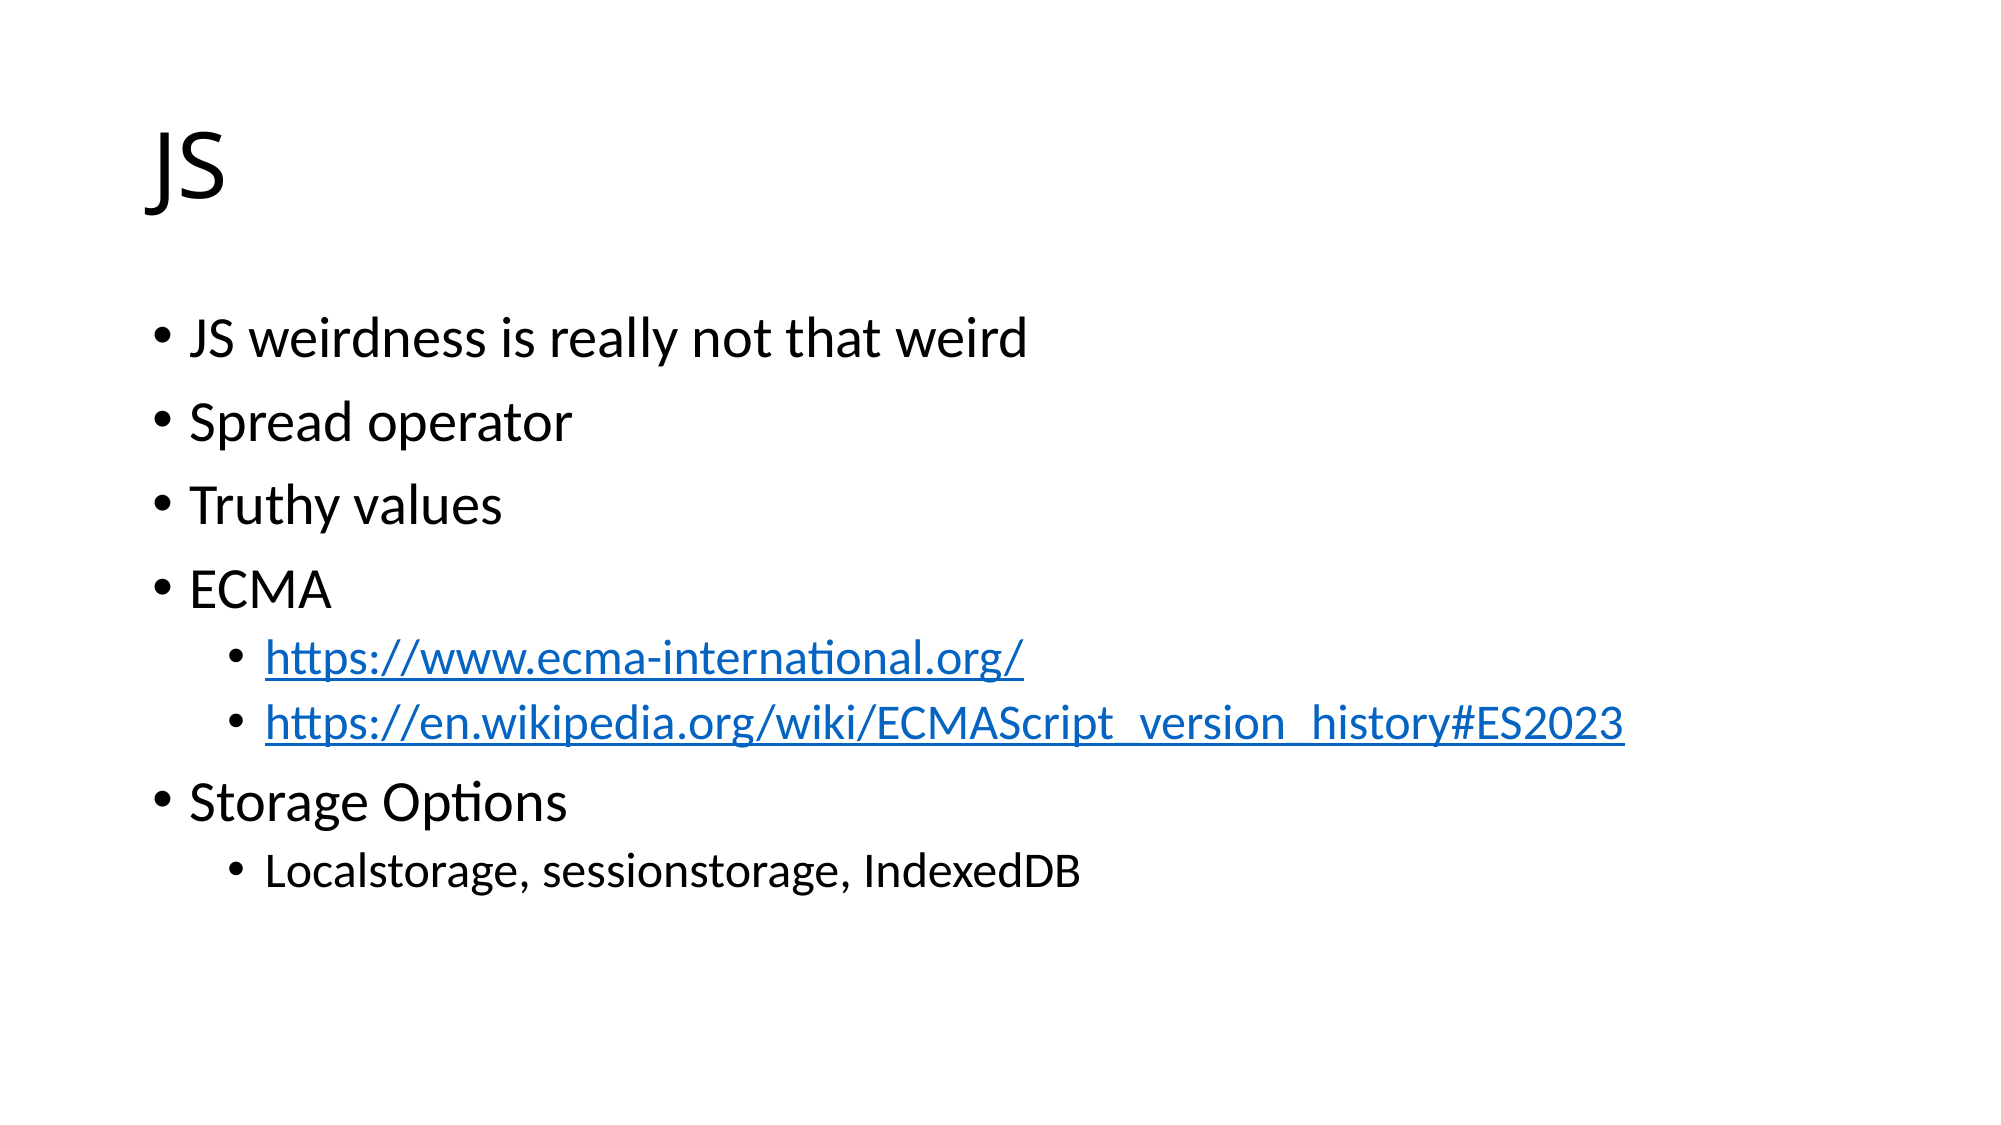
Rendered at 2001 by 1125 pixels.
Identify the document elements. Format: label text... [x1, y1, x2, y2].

list JS weirdness is really not that weird Spread operator Truthy values ECMA https://www.ecma-international.org/ https://en.wikipedia.org/wiki/ECMAScript_version_history#ES2023 Storage Options Localstorage, sessionstorage, IndexedDB [137, 299, 1863, 1014]
title JS [137, 59, 1863, 278]
